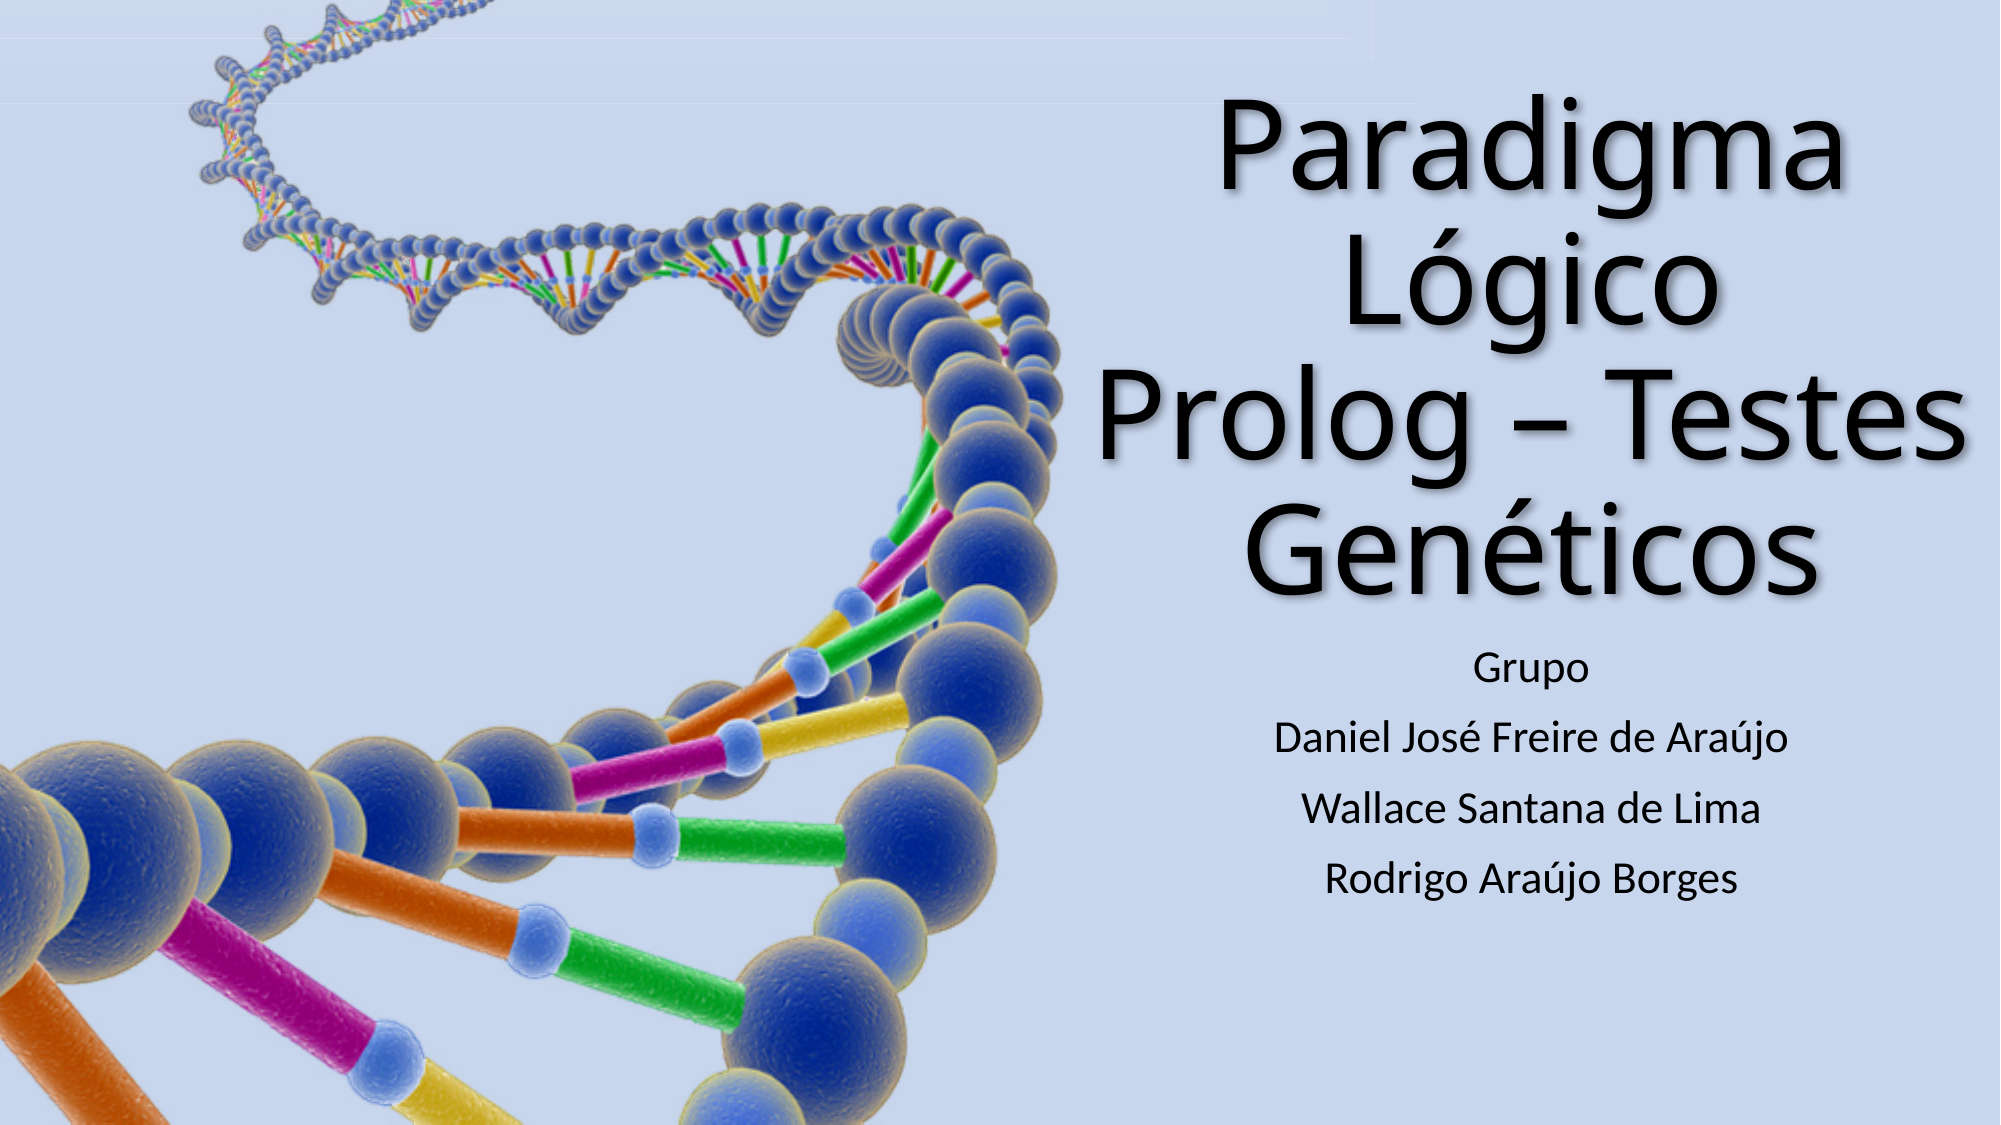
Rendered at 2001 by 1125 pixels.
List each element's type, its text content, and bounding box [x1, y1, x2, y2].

subtitle Grupo Daniel José Freire de Araújo Wallace Santana de Lima Rodrigo Araújo Borges [1125, 635, 1978, 908]
picture [0, 0, 1125, 1125]
title Paradigma Lógico Prolog – Testes Genéticos [1125, 142, 2000, 629]
